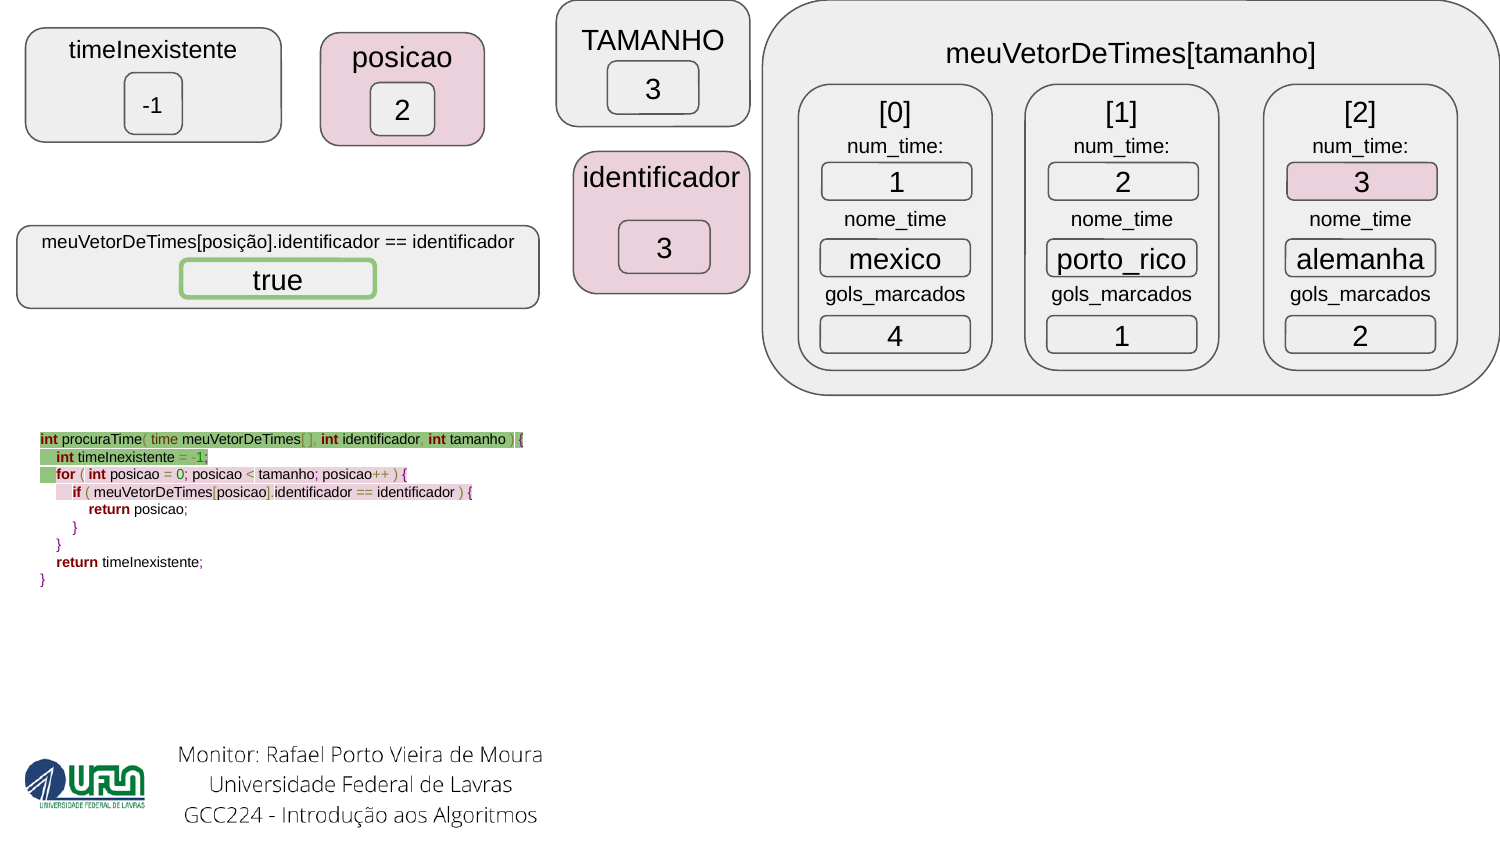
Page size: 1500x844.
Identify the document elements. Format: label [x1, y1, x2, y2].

text_box [25, 415, 668, 650]
picture [1451, 0, 1500, 55]
text_box [573, 151, 750, 294]
text_box [25, 27, 282, 143]
text_box [762, 0, 1500, 396]
text_box [16, 225, 539, 309]
text_box [320, 32, 485, 146]
picture [0, 0, 1500, 844]
text_box [556, 0, 751, 127]
